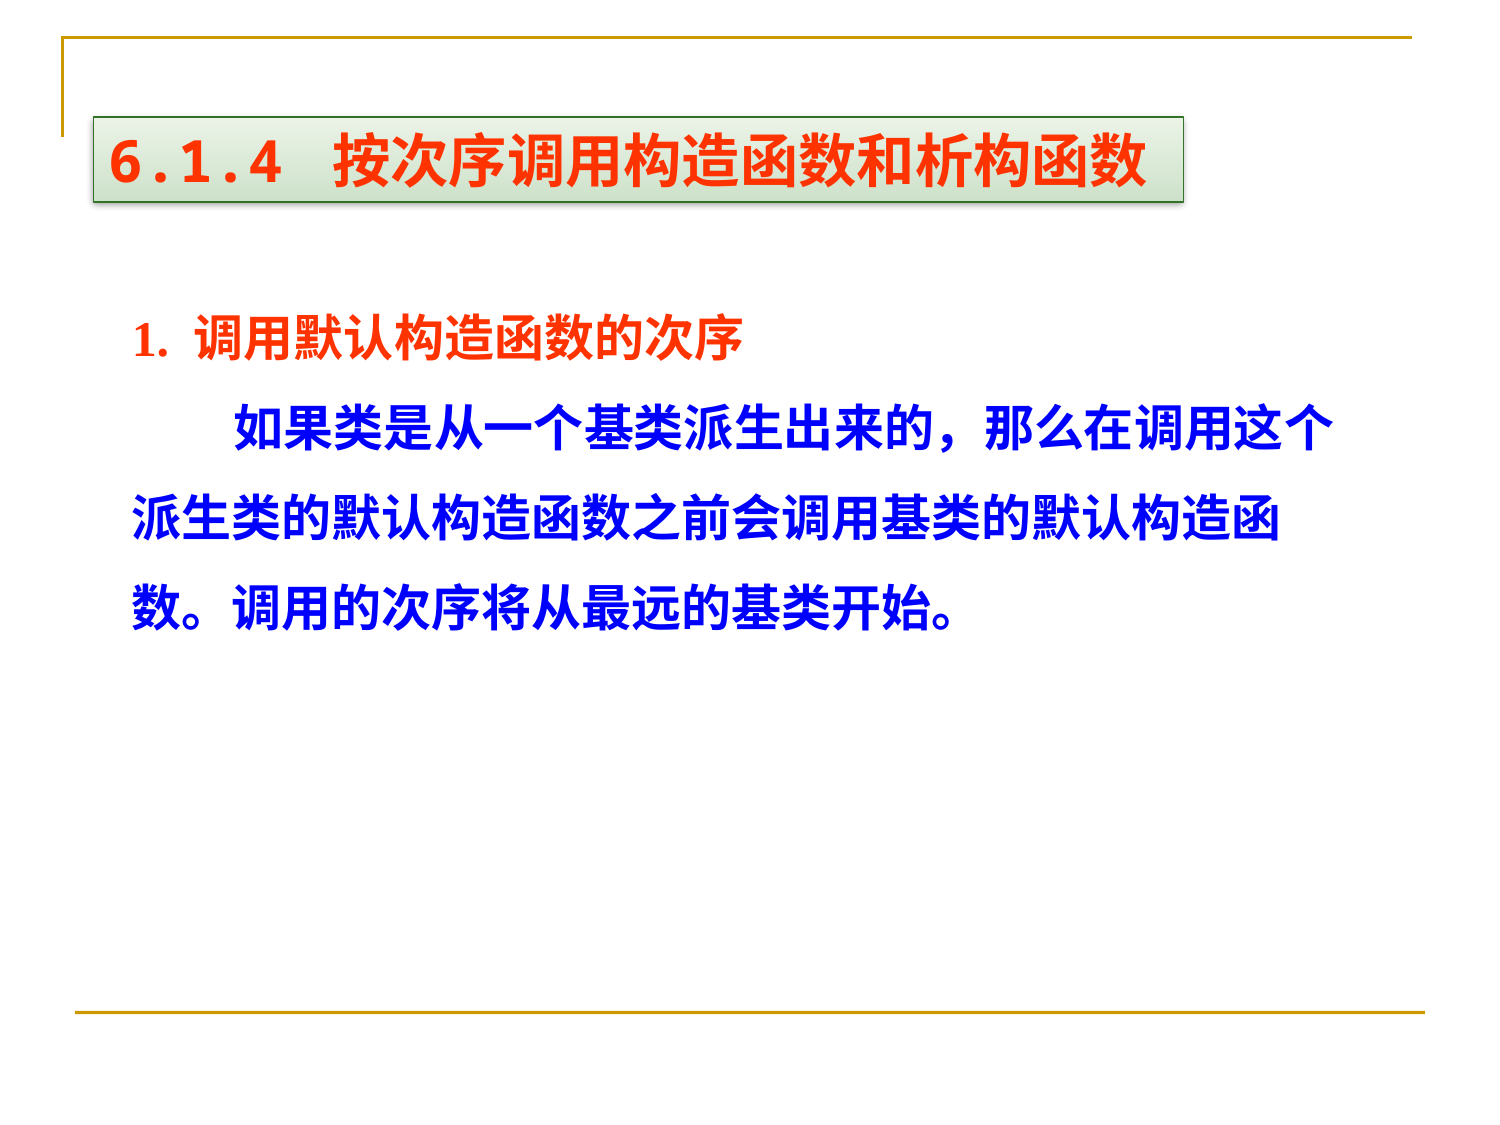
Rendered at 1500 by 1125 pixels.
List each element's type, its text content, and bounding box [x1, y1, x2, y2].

text_box 1. 调用默认构造函数的次序 如果类是从一个基类派生出来的，那么在调用这个派生类的默认构造函数之前会调用基类的默认构造函数。调用的次序将从最远的基类开始。 [117, 269, 1382, 645]
text_box 6.1.4 按次序调用构造函数和析构函数 [93, 116, 1184, 203]
